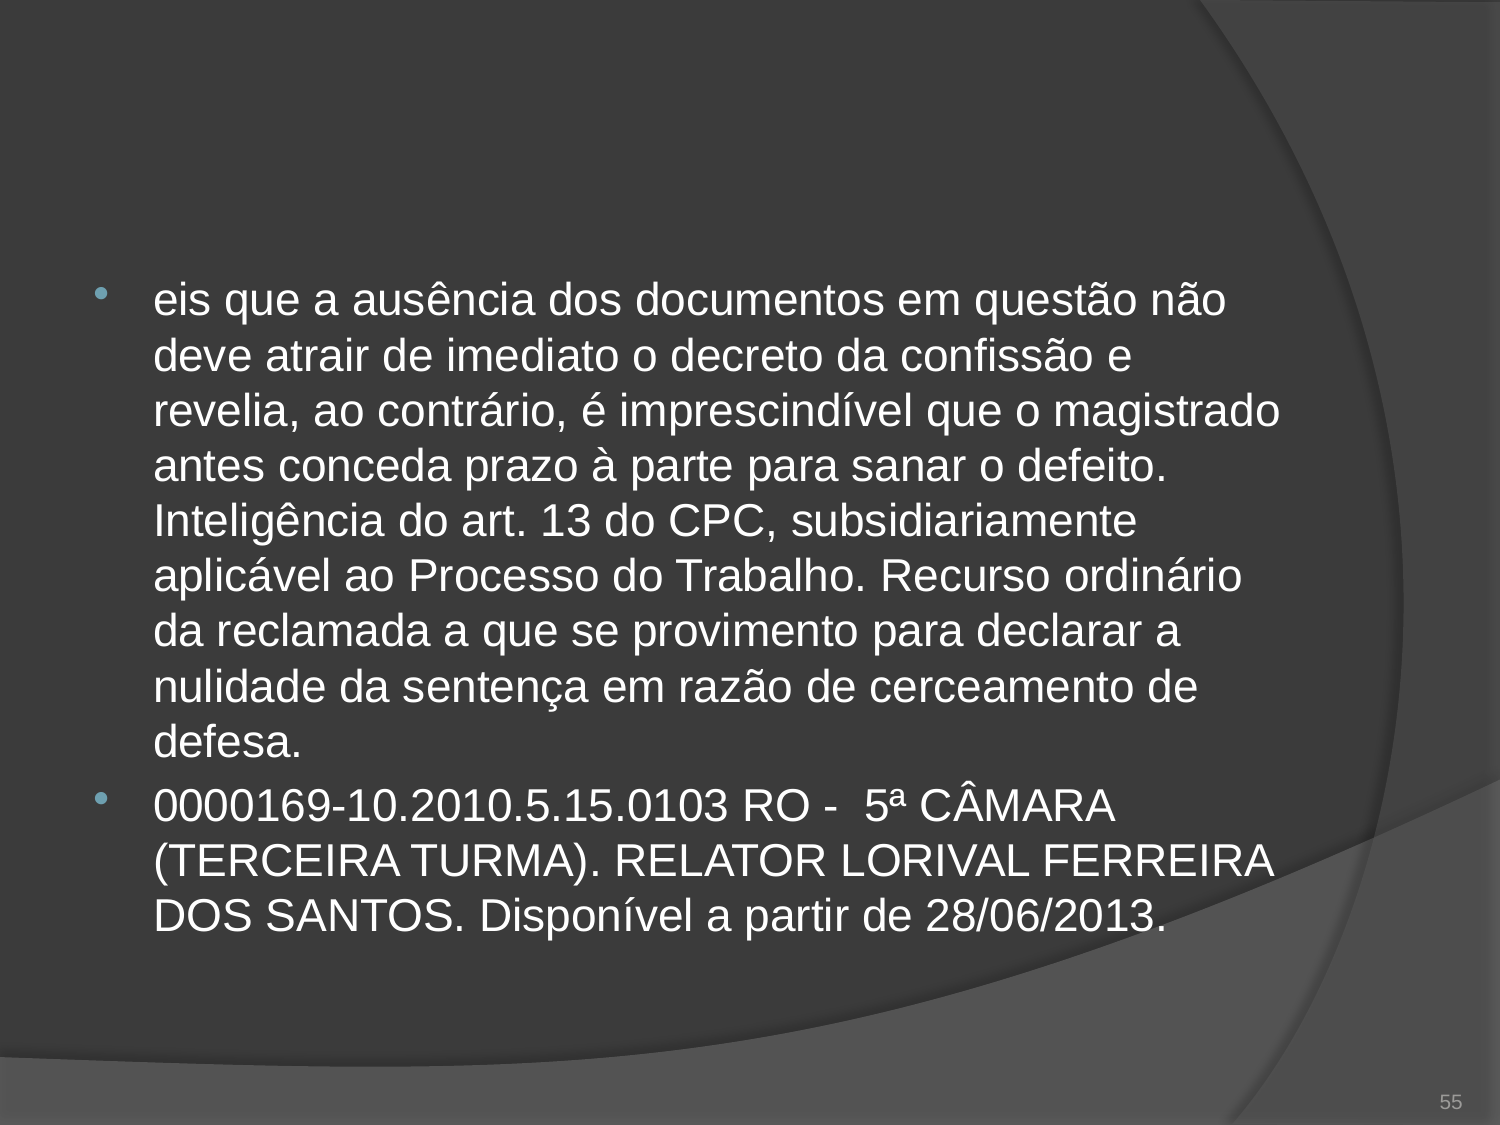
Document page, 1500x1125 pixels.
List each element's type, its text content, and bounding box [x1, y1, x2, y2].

slide_number 55 [1337, 1053, 1463, 1114]
list eis que a ausência dos documentos em questão não deve atrair de imediato o decreto da confissão e revelia, ao contrário, é imprescindível que o magistrado antes conceda prazo à parte para sanar o defeito. Inteligência do art. 13 do CPC, subsidiariamente aplicável ao Processo do Trabalho. Recurso ordinário da reclamada a que se provimento para declarar a nulidade da sentença em razão de cerceamento de defesa. 0000169-10.2010.5.15.0103 RO - 5ª CÂMARA (TERCEIRA TURMA). Relator LORIVAL FERREIRA DOS SANTOS. Disponível a partir de 28/06/2013. [75, 262, 1300, 1005]
